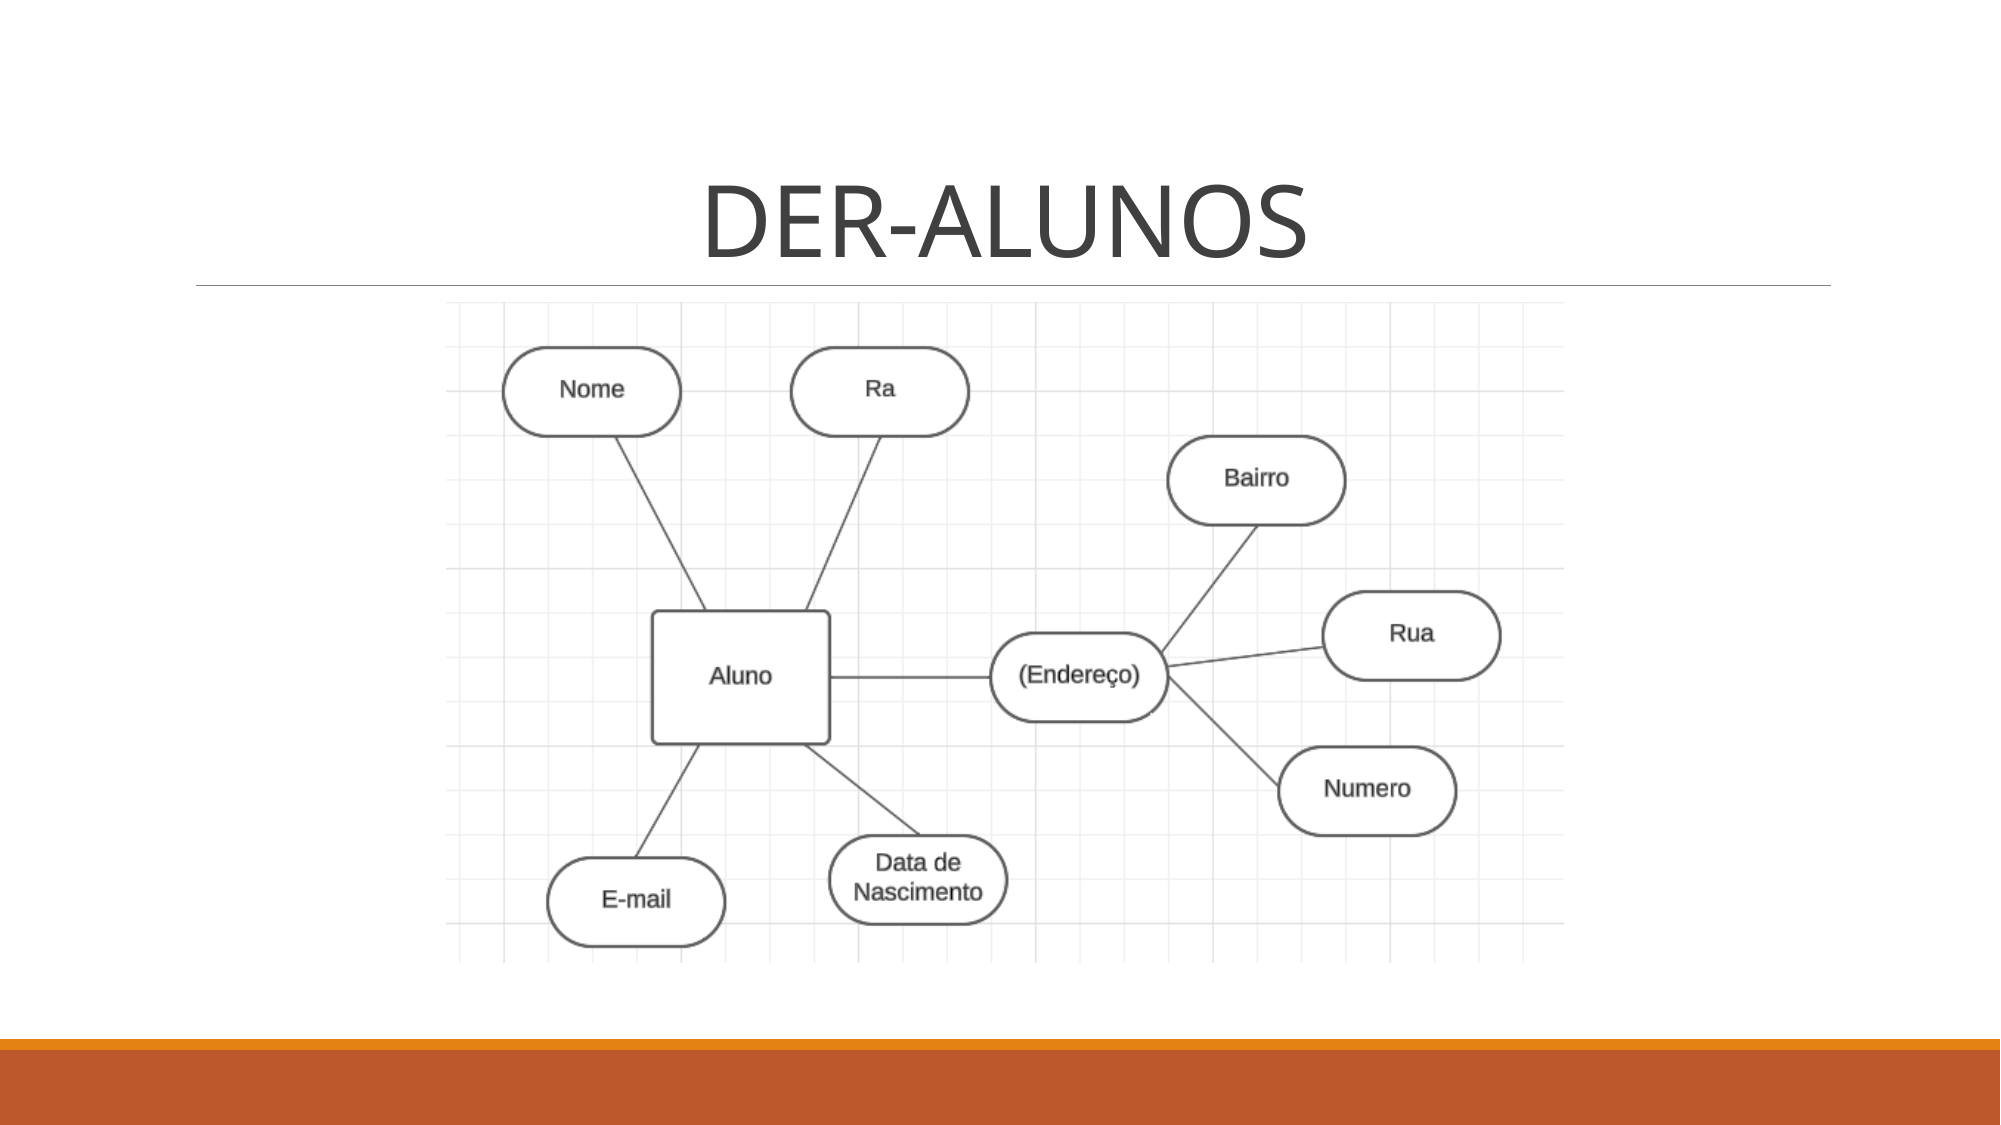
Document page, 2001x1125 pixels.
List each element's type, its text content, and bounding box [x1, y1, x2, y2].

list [445, 302, 1565, 964]
title DER-ALUNOS [180, 47, 1830, 285]
